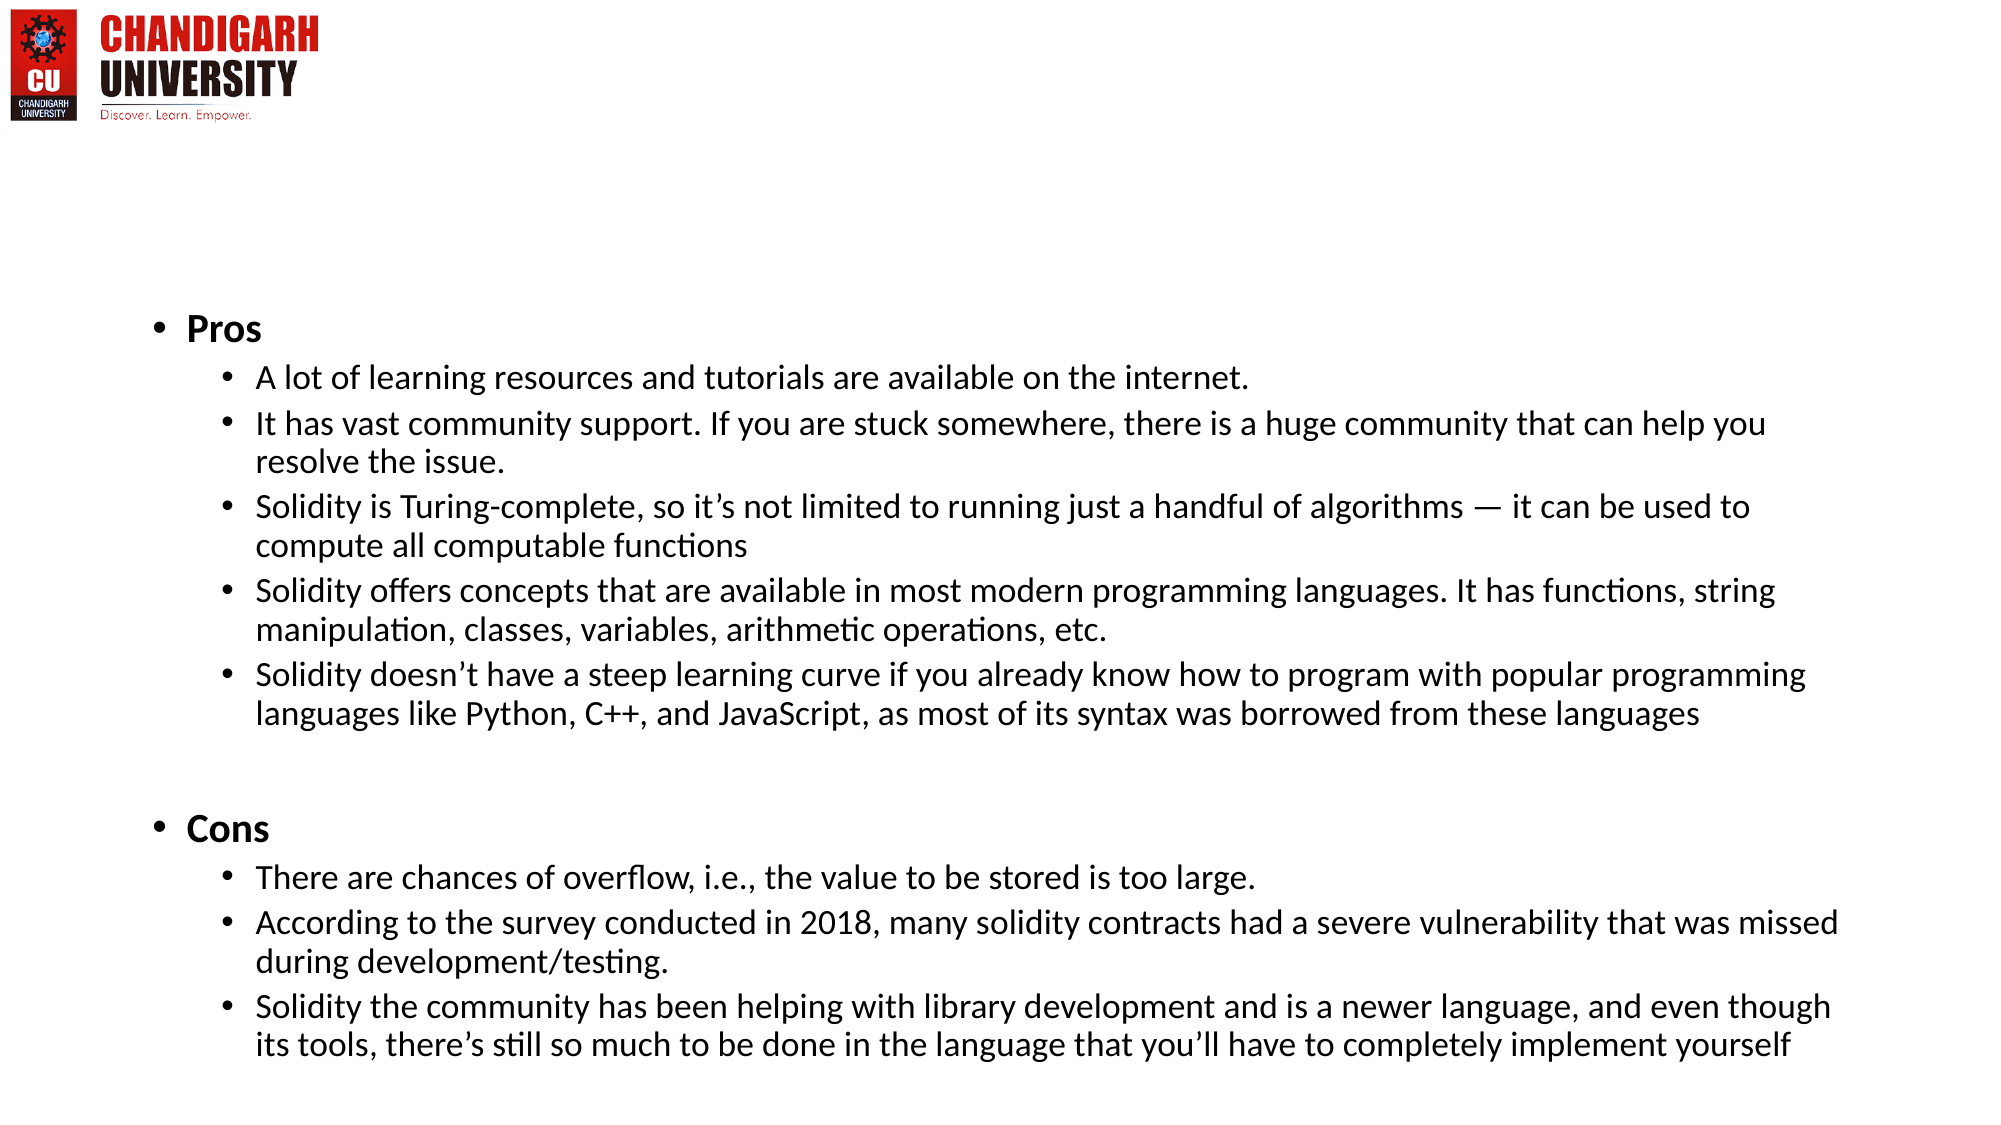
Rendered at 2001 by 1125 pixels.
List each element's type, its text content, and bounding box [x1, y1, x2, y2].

picture [1, 3, 325, 133]
list Pros A lot of learning resources and tutorials are available on the internet. It has vast community support. If you are stuck somewhere, there is a huge community that can help you resolve the issue. Solidity is Turing-complete, so it’s not limited to running just a handful of algorithms — it can be used to compute all computable functions Solidity offers concepts that are available in most modern programming languages. It has functions, string manipulation, classes, variables, arithmetic operations, etc. Solidity doesn’t have a steep learning curve if you already know how to program with popular programming languages like Python, C++, and JavaScript, as most of its syntax was borrowed from these languages Cons There are chances of overflow, i.e., the value to be stored is too large. According to the survey conducted in 2018, many solidity contracts had a severe vulnerability that was missed during development/testing. Solidity the community has been helping with library development and is a newer language, and even though its tools, there’s still so much to be done in the language that you’ll have to completely implement yourself [137, 299, 1863, 1078]
